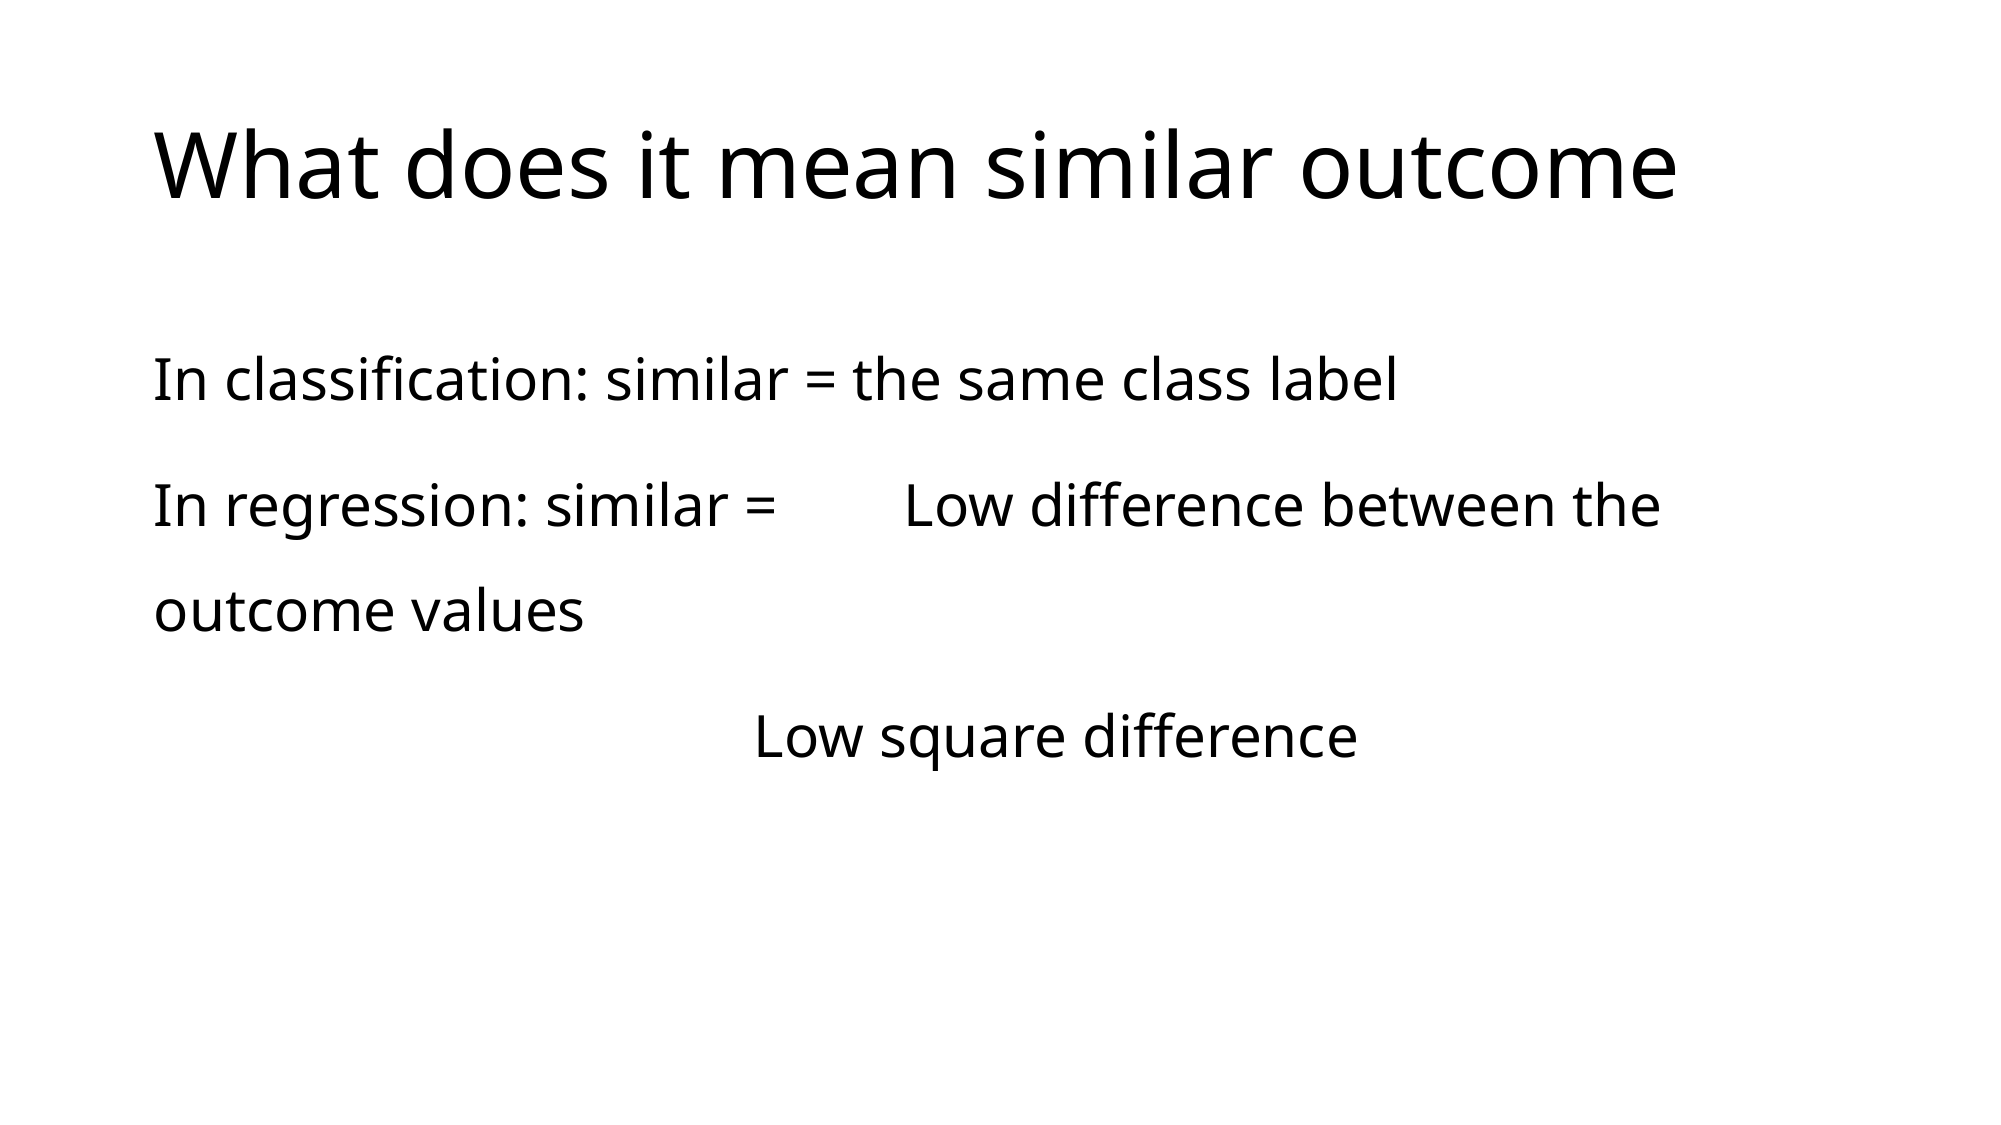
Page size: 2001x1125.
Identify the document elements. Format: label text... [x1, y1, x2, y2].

list In classification: similar = the same class label In regression: similar = Low difference between the outcome values Low square difference [138, 299, 1864, 1014]
title What does it mean similar outcome [138, 60, 1864, 278]
